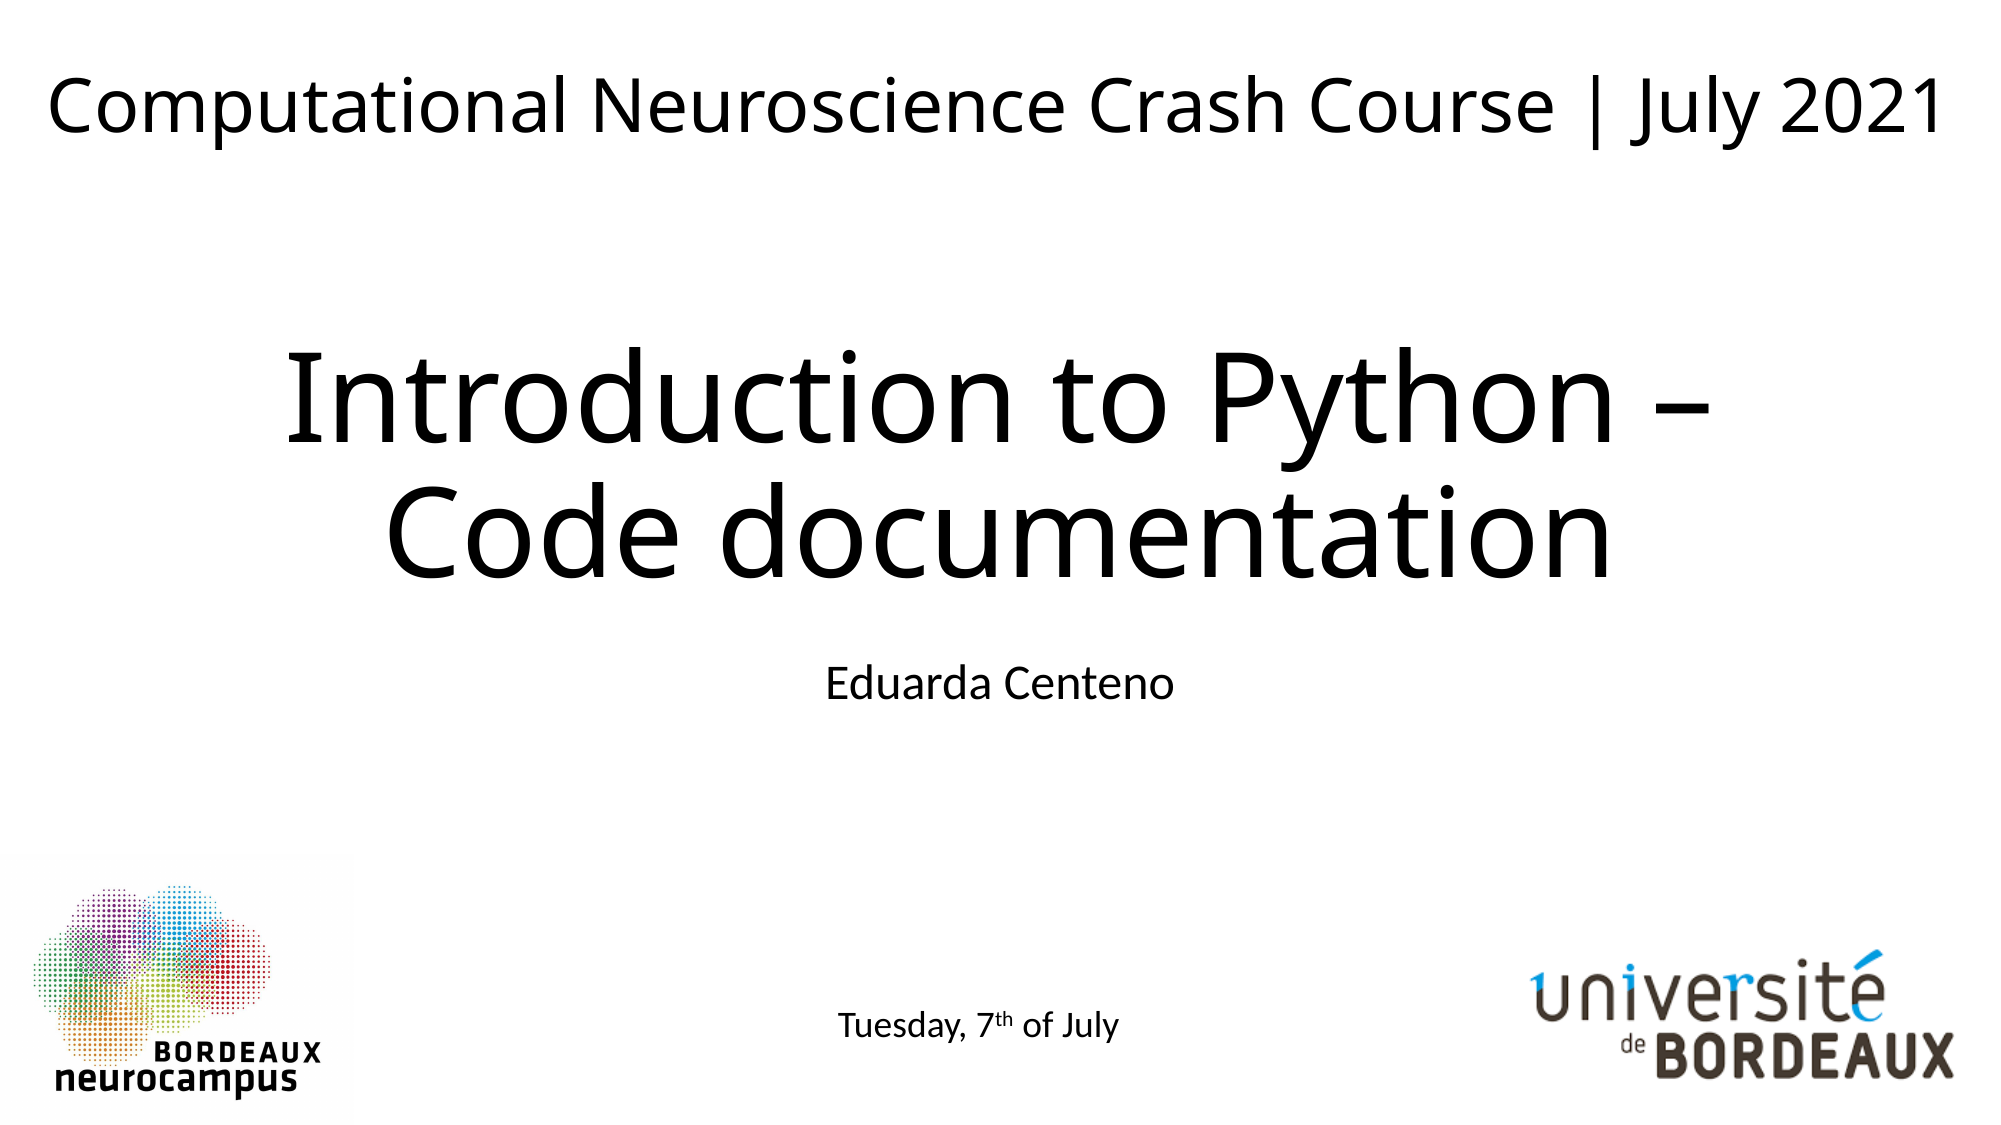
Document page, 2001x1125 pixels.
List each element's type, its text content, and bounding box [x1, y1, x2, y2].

picture [0, 854, 354, 1125]
text_box Tuesday, 7th of July [823, 993, 1177, 1053]
picture [1491, 921, 2000, 1125]
subtitle Eduarda Centeno [249, 648, 1750, 921]
text_box Computational Neuroscience Crash Course | July 2021 [0, 0, 2000, 156]
title Introduction to Python – Code documentation [249, 220, 1750, 612]
